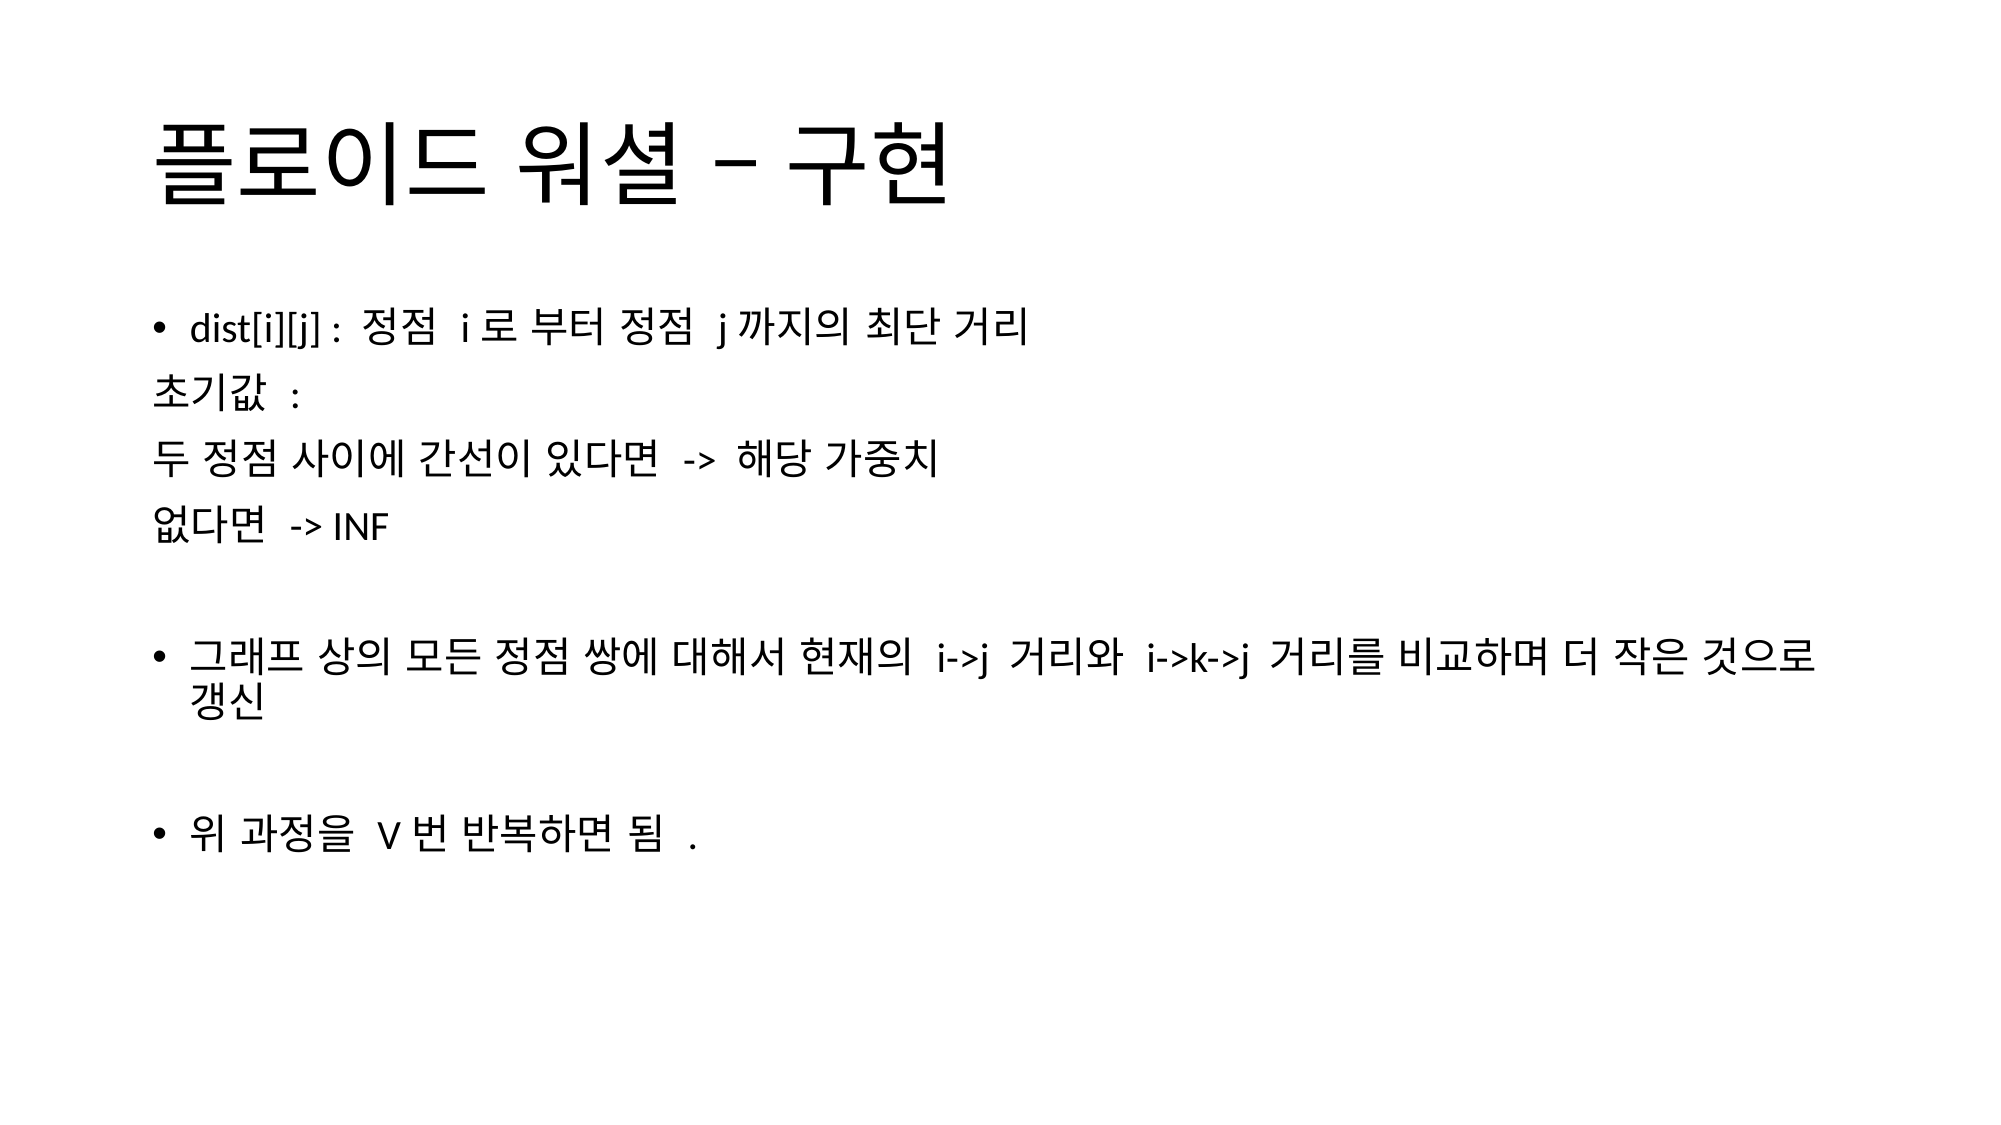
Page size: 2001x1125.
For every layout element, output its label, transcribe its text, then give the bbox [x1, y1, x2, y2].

list dist[i][j] : 정점 i로 부터 정점 j까지의 최단 거리 초기값 : 두 정점 사이에 간선이 있다면 -> 해당 가중치 없다면 -> INF 그래프 상의 모든 정점 쌍에 대해서 현재의 i->j 거리와 i->k->j 거리를 비교하며 더 작은 것으로 갱신 위 과정을 V번 반복하면 됨 . [137, 299, 1863, 1014]
title 플로이드 워셜 – 구현 [137, 59, 1863, 278]
